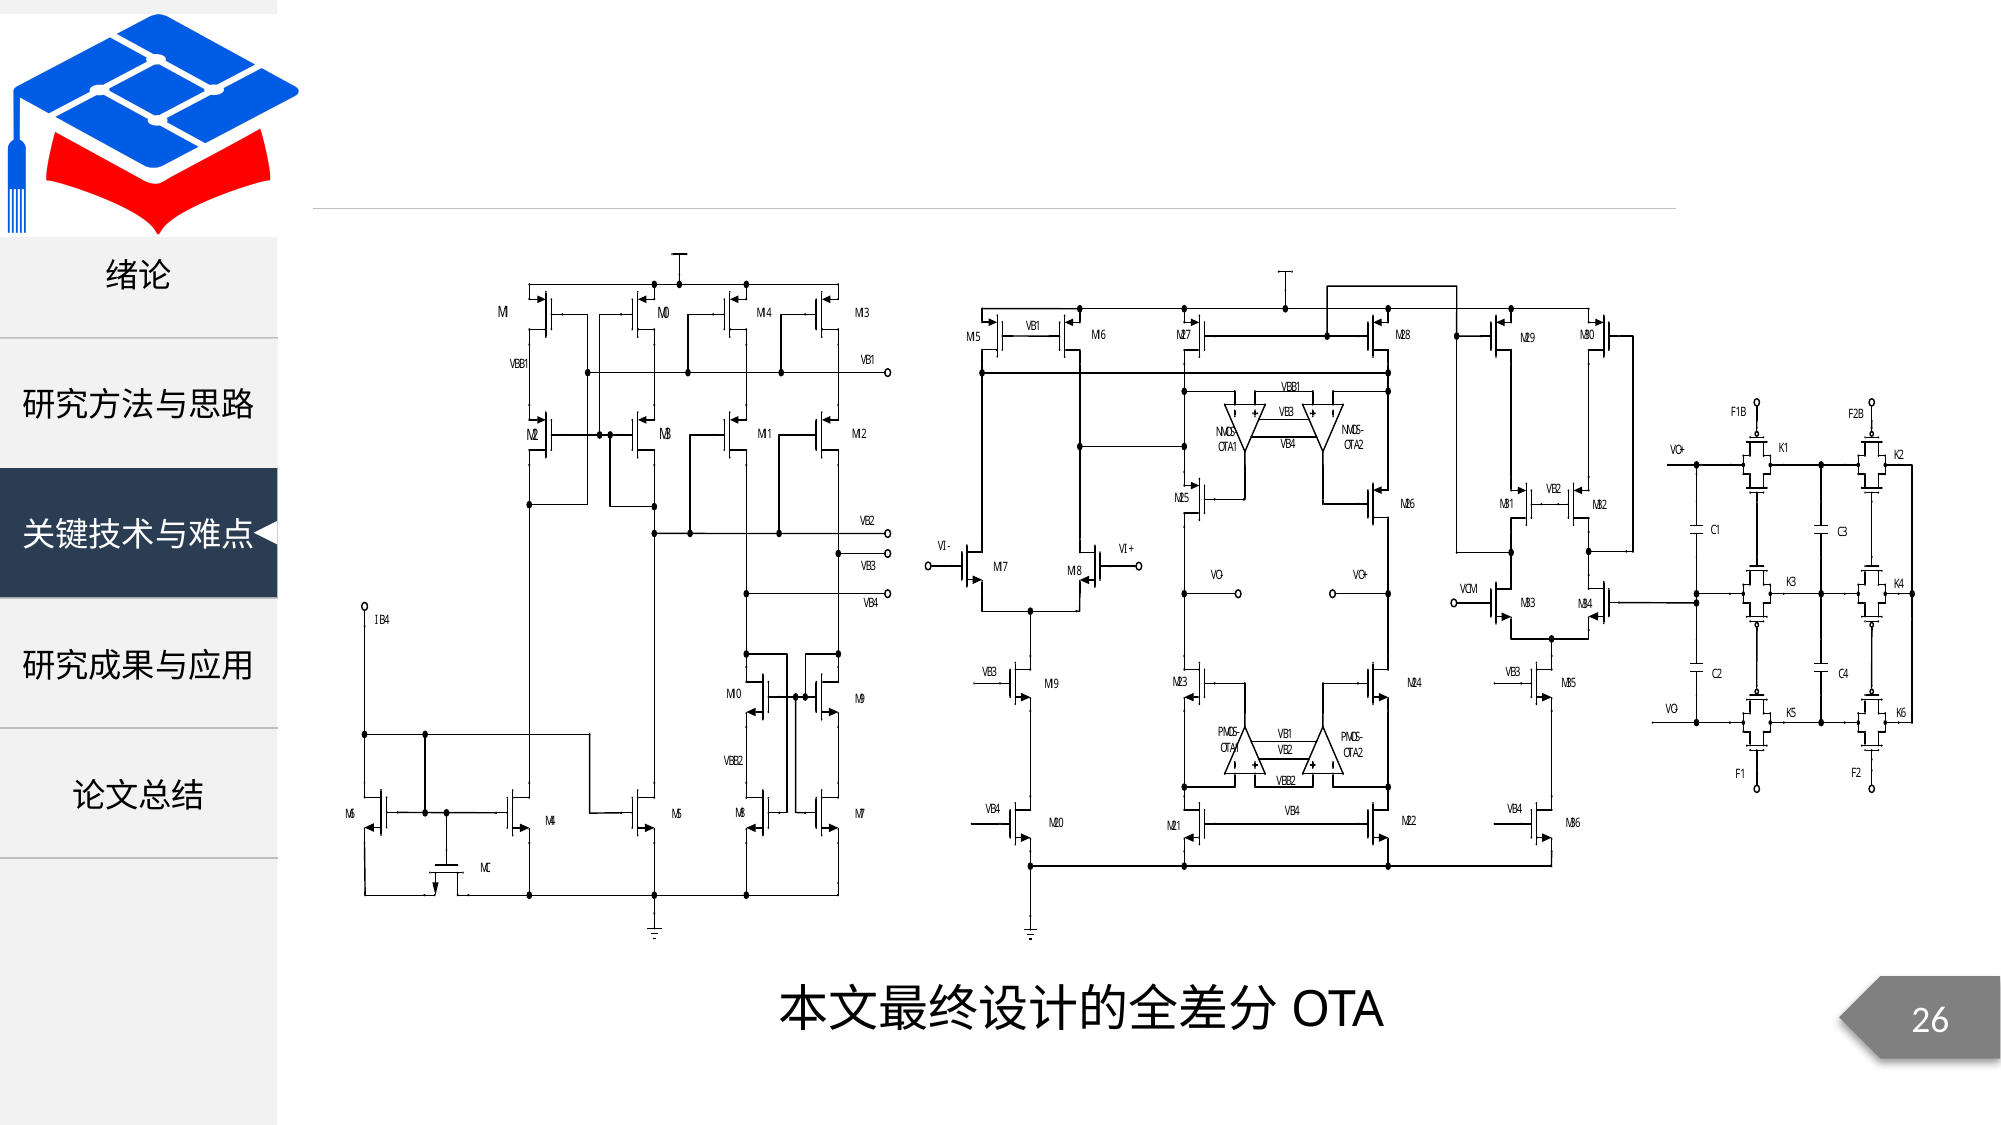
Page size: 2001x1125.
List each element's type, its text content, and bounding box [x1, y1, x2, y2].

picture [0, 14, 304, 237]
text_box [322, 250, 1917, 942]
text_box 本文最终设计的全差分OTA [665, 968, 1499, 1044]
